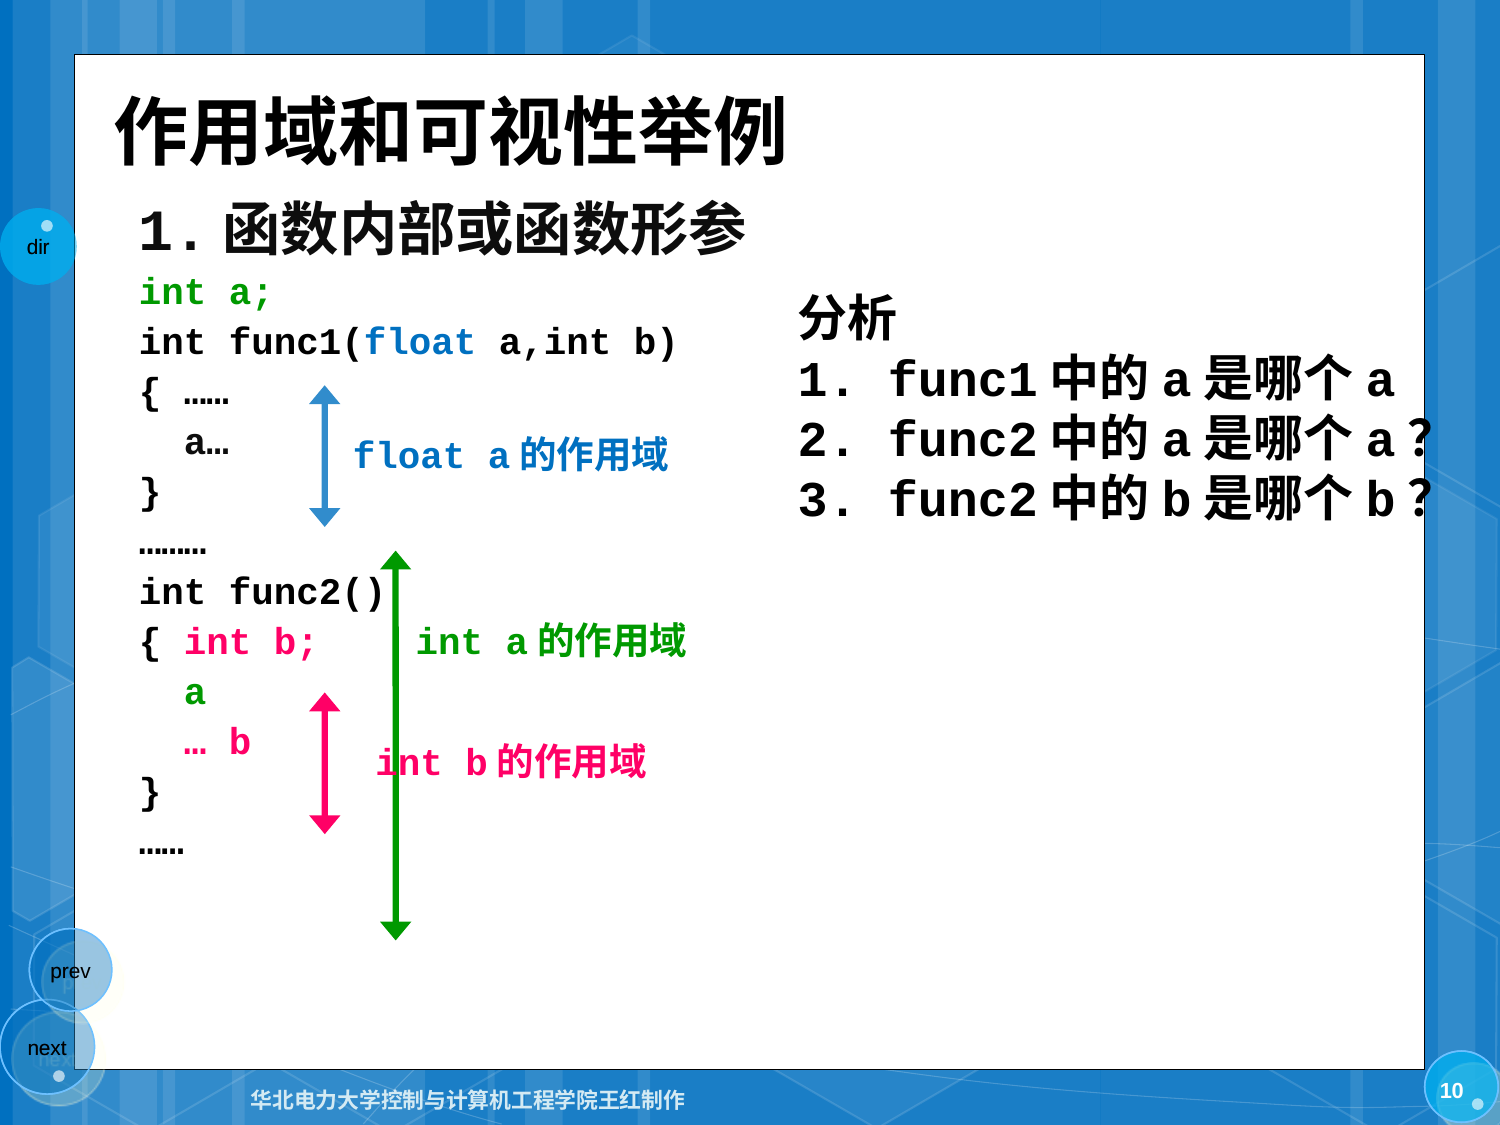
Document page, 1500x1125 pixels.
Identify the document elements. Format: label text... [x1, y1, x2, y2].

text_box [395, 550, 700, 941]
footer 华北电力大学控制与计算机工程学院王红制作 [143, 1069, 701, 1125]
title 作用域和可视性举例 [98, 31, 1436, 183]
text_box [324, 692, 660, 835]
text_box 分析 1. func1中的a是哪个a 2. func2中的a是哪个a？ 3. func2中的b是哪个b？ [783, 278, 1473, 534]
text_box 1.函数内部或函数形参 int a; int func1(float a,int b) { …… a… } ……… int func2() { int b; a … b } …… [123, 184, 774, 870]
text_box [324, 385, 682, 528]
table_cell E→E1 or E2 [320, 387, 324, 527]
slide_number 10 [1424, 1060, 1495, 1121]
